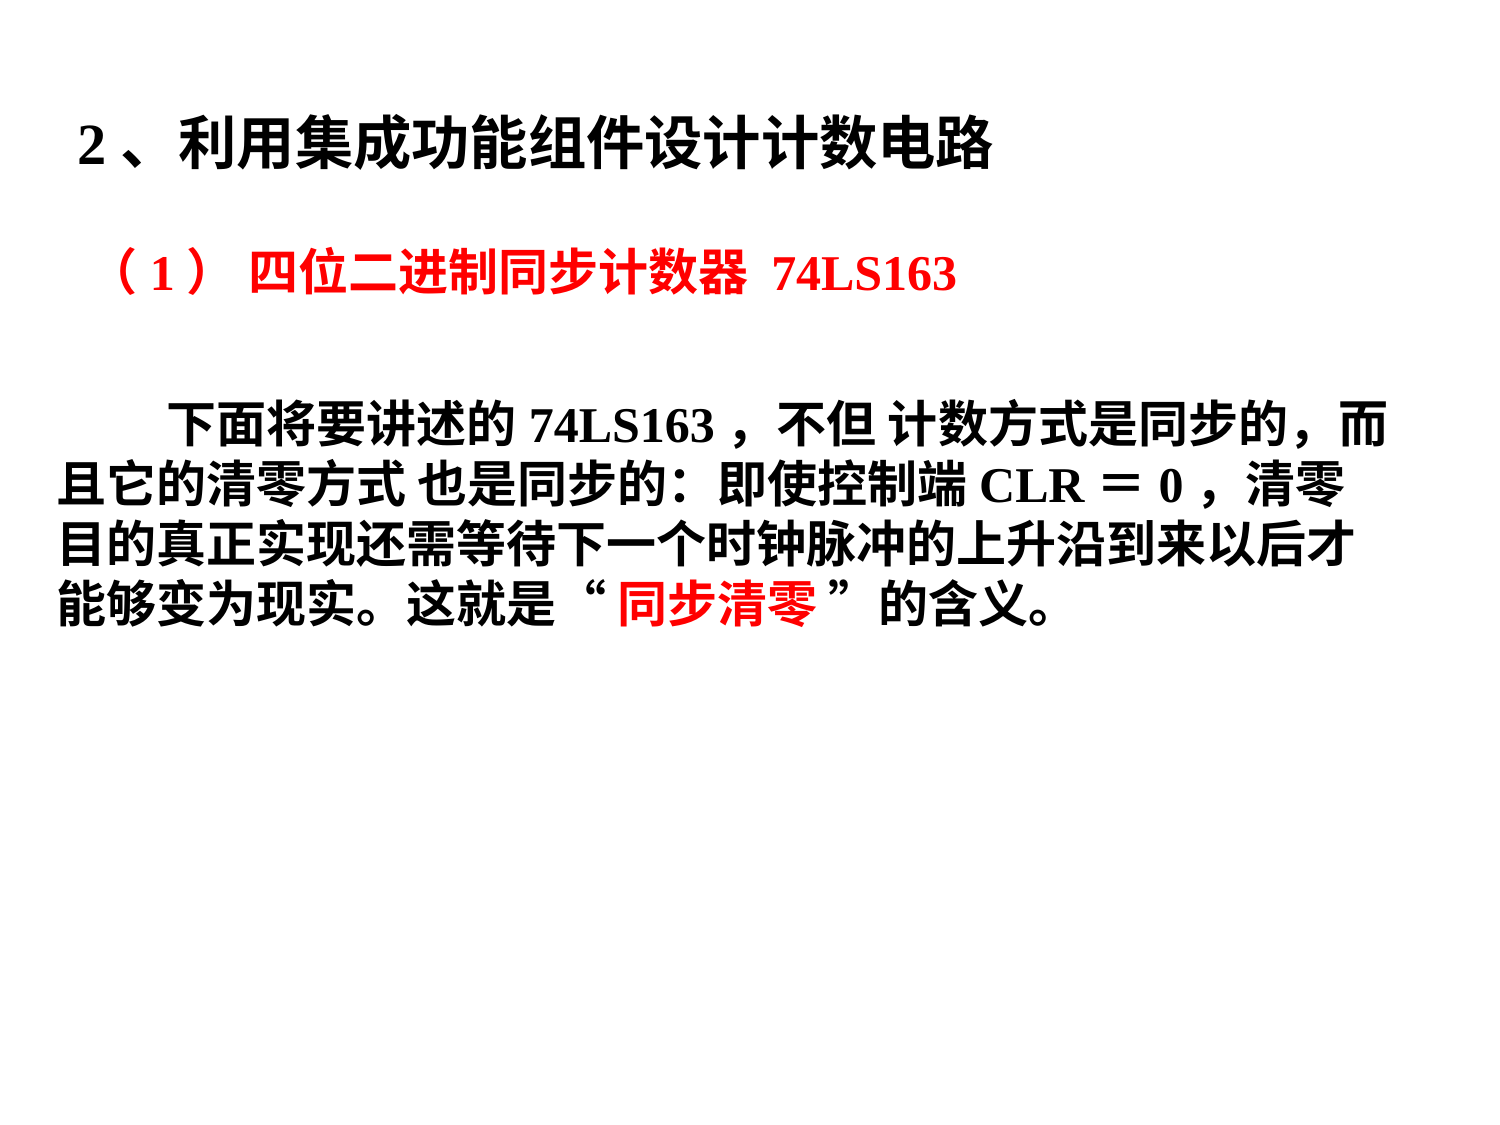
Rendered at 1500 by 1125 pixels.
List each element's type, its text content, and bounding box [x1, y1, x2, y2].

text_box 下面将要讲述的74LS163，不但 计数方式是同步的，而且它的清零方式 也是同步的：即使控制端CLR＝0，清零目的真正实现还需等待下一个时钟脉冲的上升沿到来以后才能够变为现实。这就是“ 同步清零 ”的含义。 [41, 385, 1404, 640]
text_box 2、利用集成功能组件设计计数电路 [62, 98, 1434, 184]
text_box （1） 四位二进制同步计数器 74LS163 [73, 232, 1172, 308]
